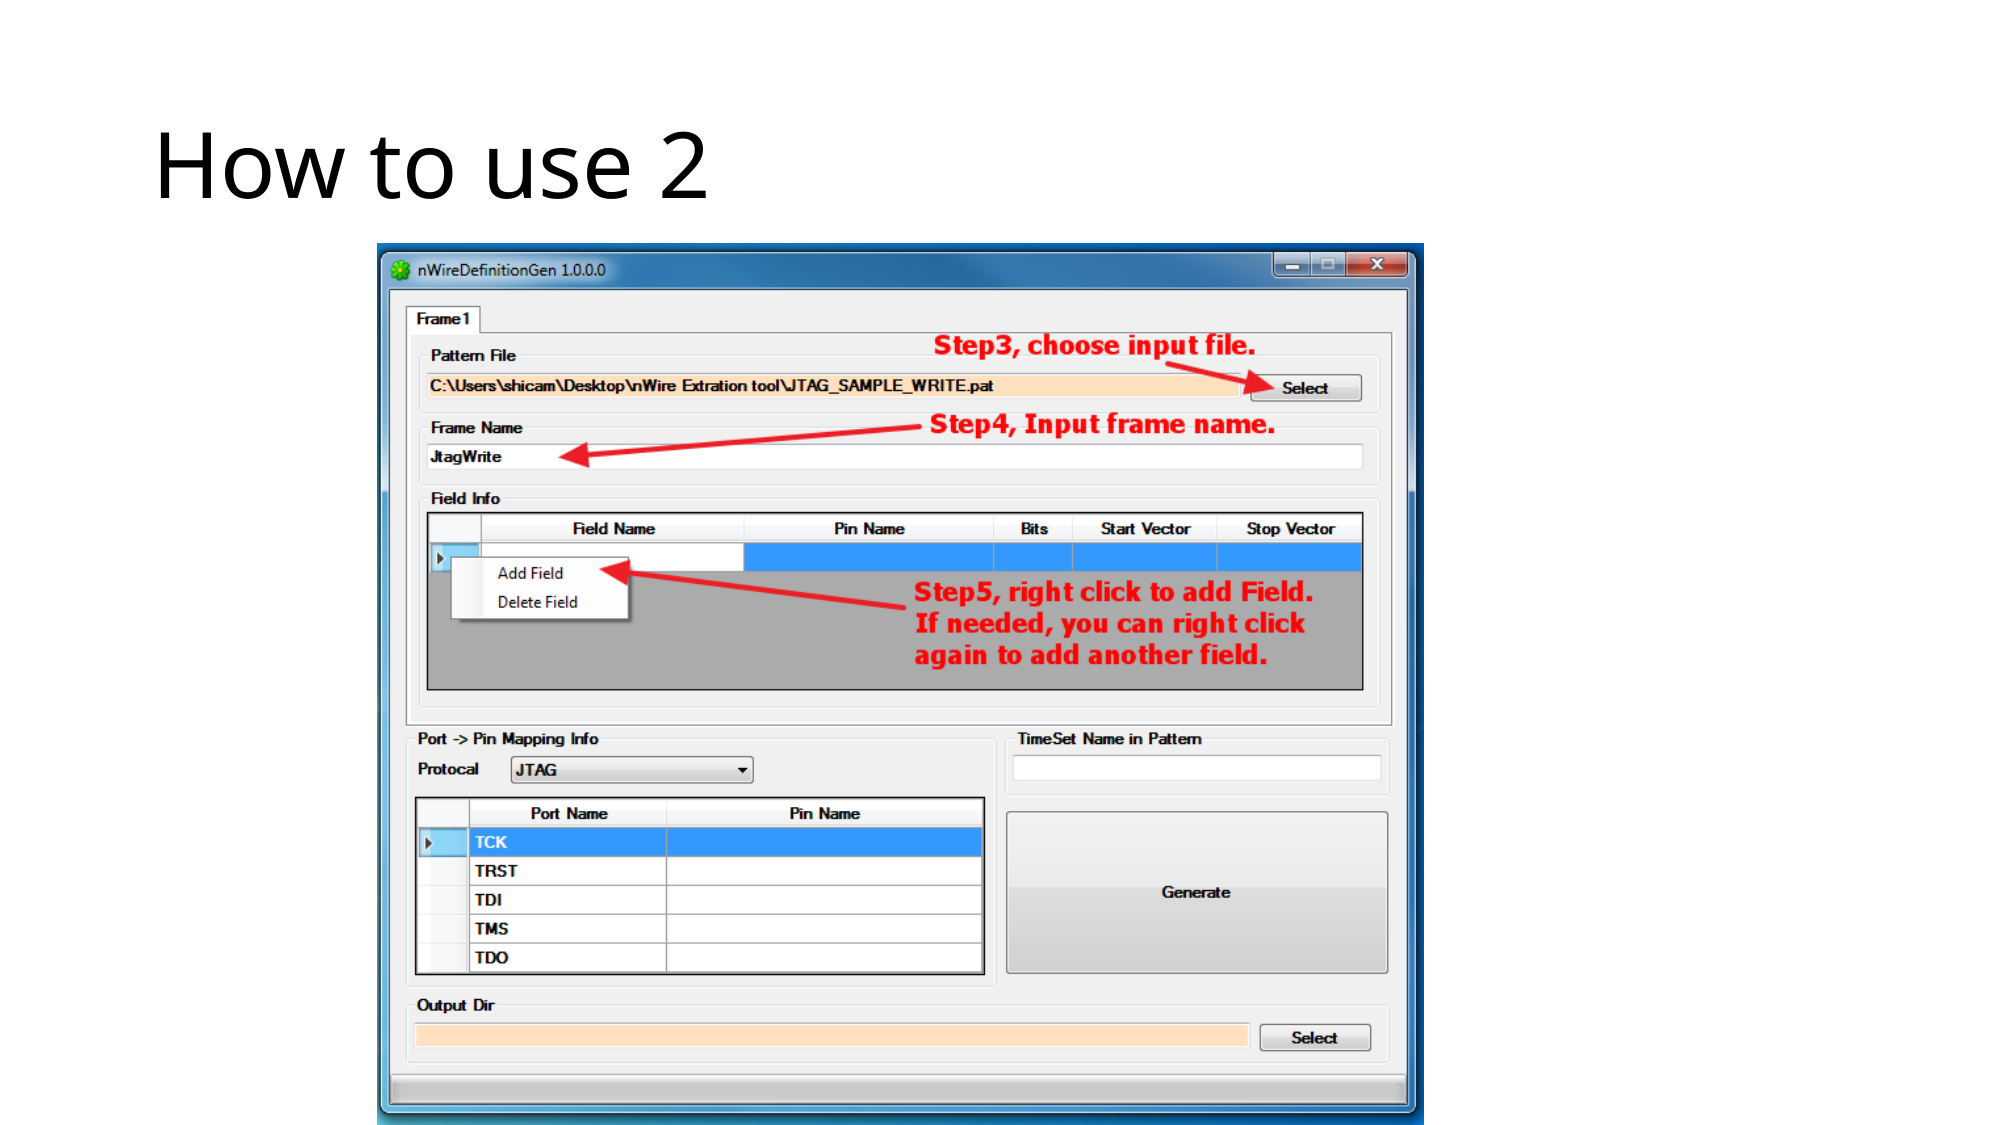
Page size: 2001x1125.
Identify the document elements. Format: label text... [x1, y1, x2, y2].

title How to use 2 [137, 59, 1863, 278]
picture [377, 243, 1424, 1125]
